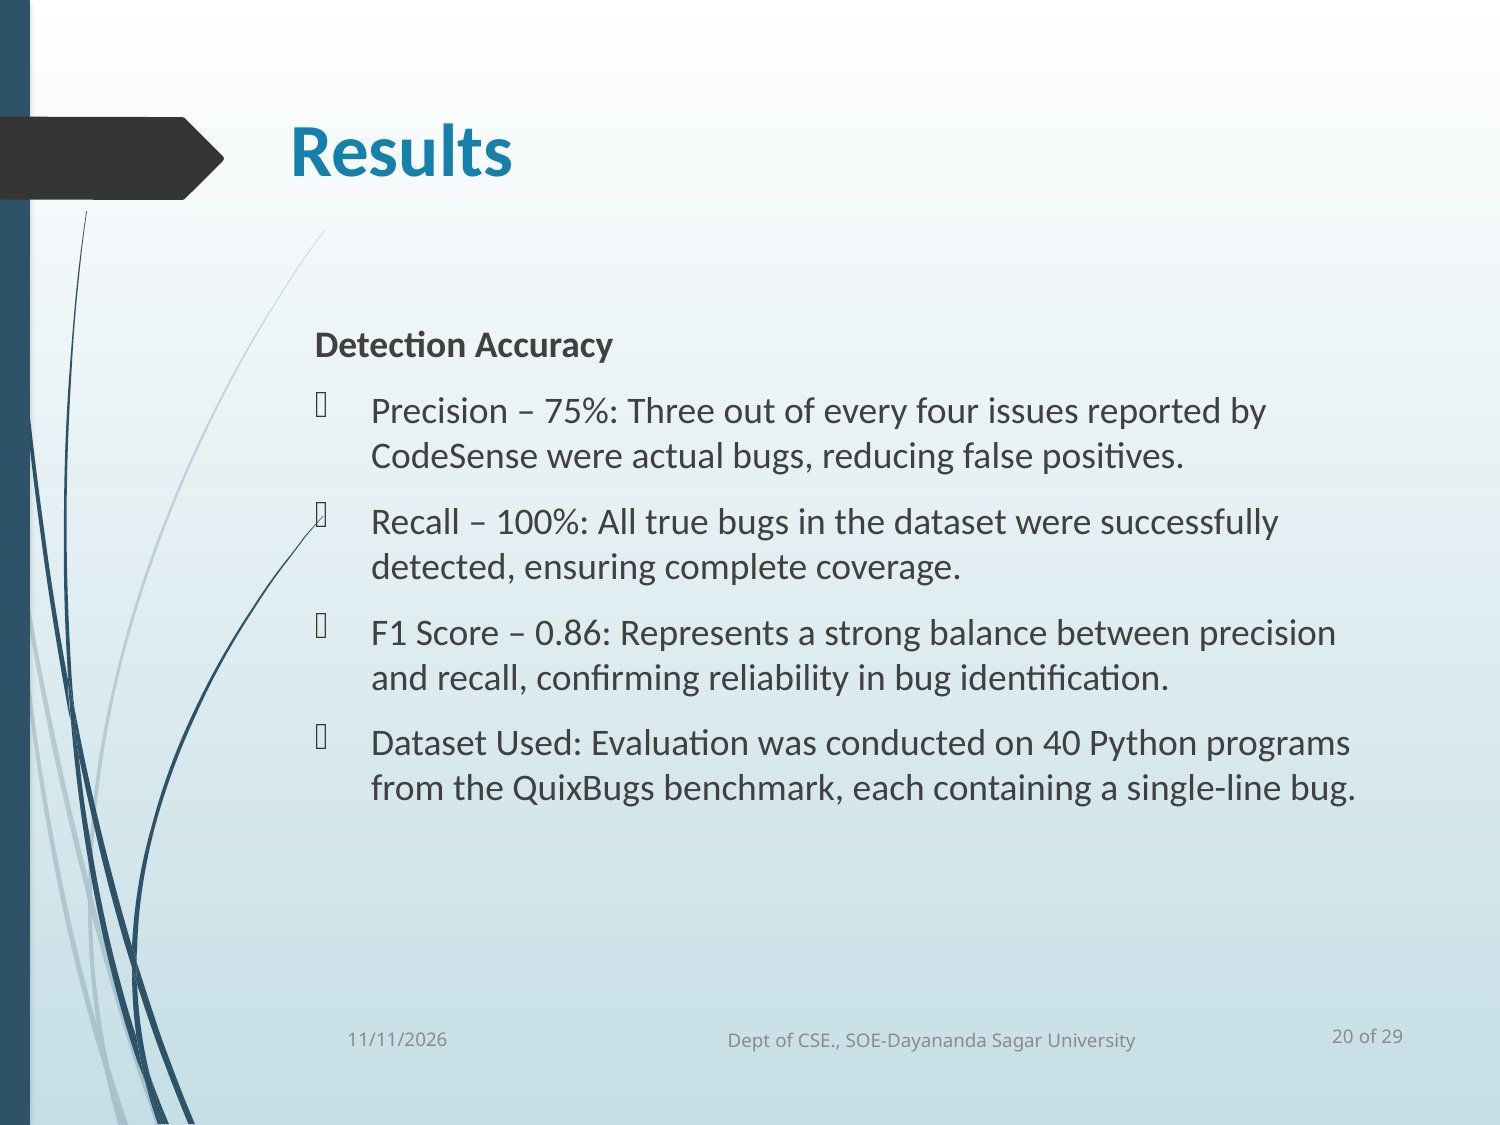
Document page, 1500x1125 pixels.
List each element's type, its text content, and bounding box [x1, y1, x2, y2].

title Results [275, 94, 1356, 217]
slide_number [318, 1009, 463, 1071]
slide_number 20 of 29 [1303, 1007, 1432, 1068]
list [275, 287, 1357, 908]
text_box Detection Accuracy Precision – 75%: Three out of every four issues reported by CodeSense were actual bugs, reducing false positives. Recall – 100%: All true bugs in the dataset were successfully detected, ensuring complete coverage. F1 Score – 0.86: Represents a strong balance between precision and recall, confirming reliability in bug identification. Dataset Used: Evaluation was conducted on 40 Python programs from the QuixBugs benchmark, each containing a single-line bug. [300, 312, 1382, 933]
footer Dept of CSE., SOE-Dayananda Sagar University [462, 1009, 1401, 1070]
